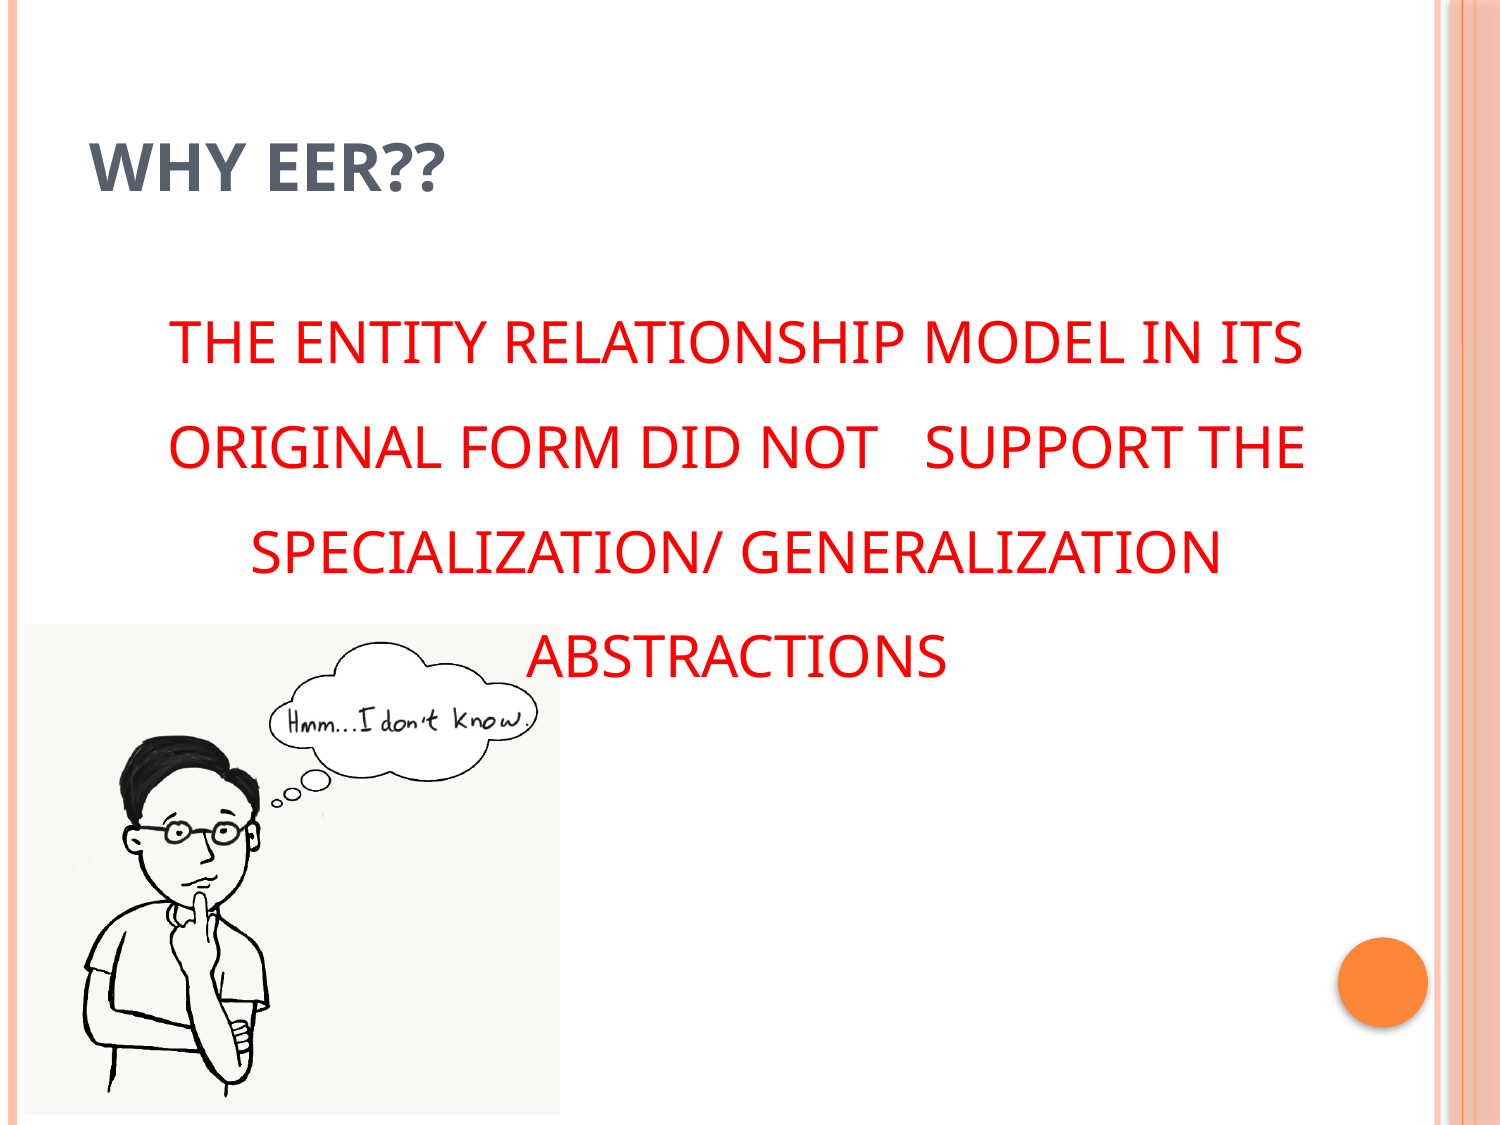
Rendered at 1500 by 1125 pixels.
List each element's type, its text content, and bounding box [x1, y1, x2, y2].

title Why EER?? [75, 24, 1300, 213]
picture [24, 624, 561, 1116]
list THE ENTITY RELATIONSHIP MODEL IN ITS ORIGINAL FORM DID NOT SUPPORT THE SPECIALIZATION/ GENERALIZATION ABSTRACTIONS [87, 262, 1388, 762]
